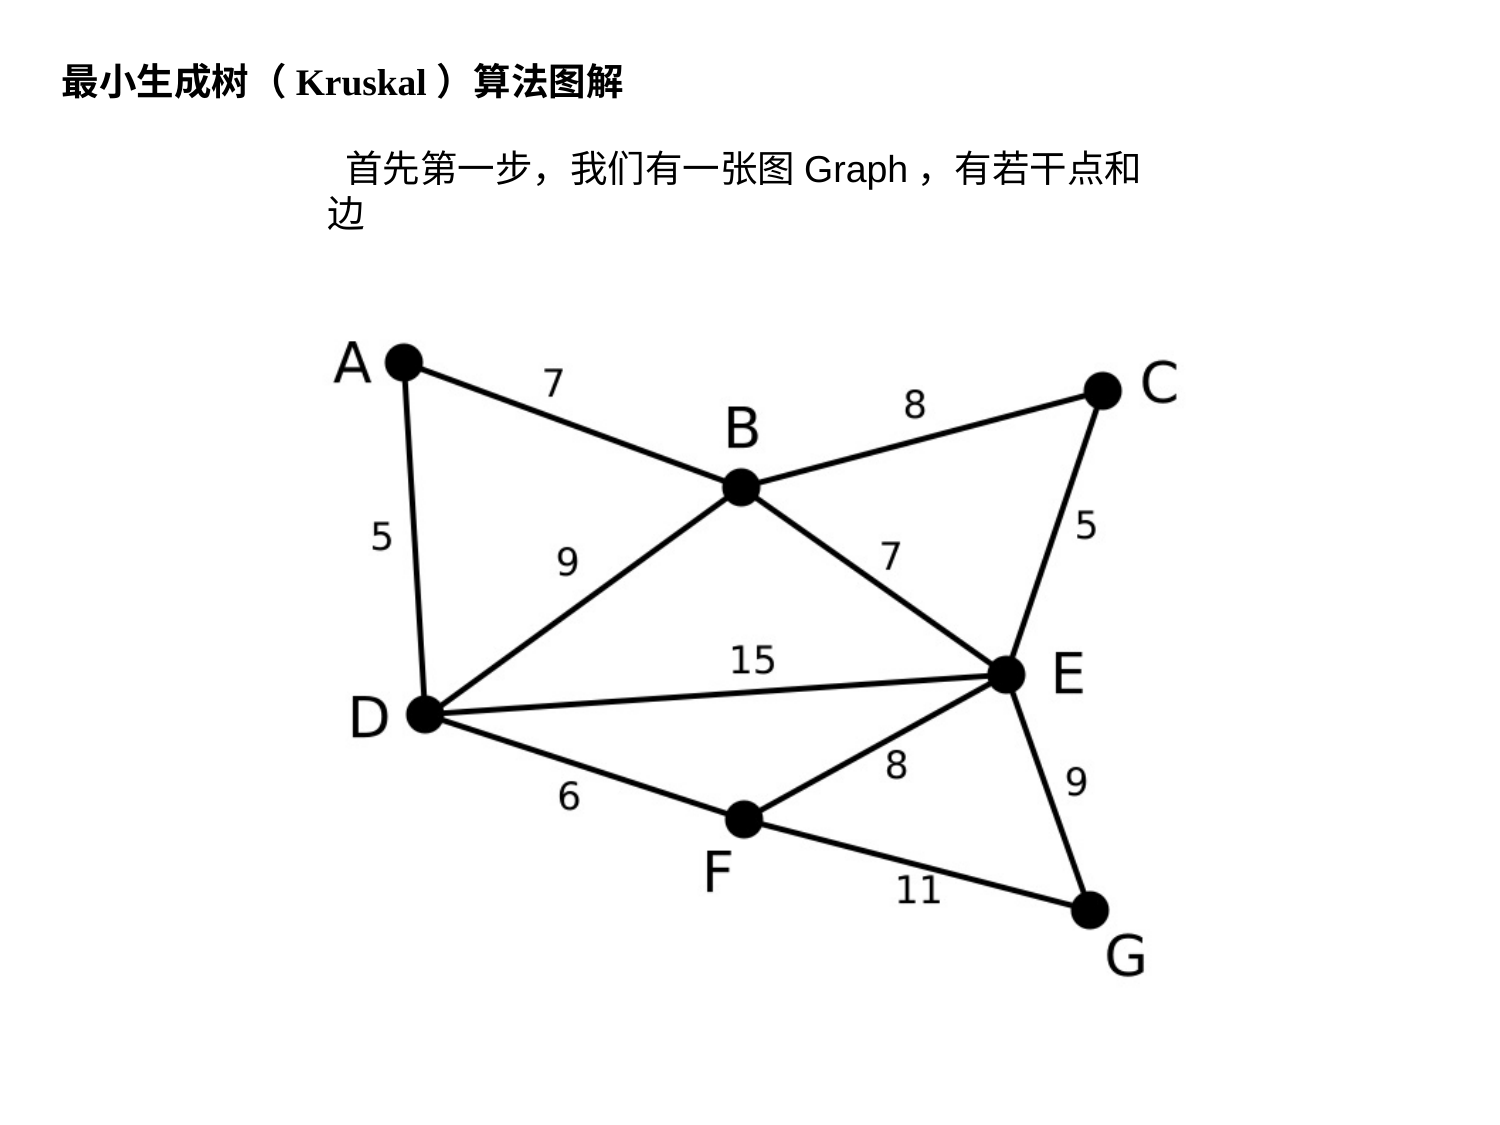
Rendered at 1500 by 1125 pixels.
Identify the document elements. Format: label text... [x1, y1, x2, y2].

text_box 最小生成树（Kruskal）算法图解 [47, 50, 639, 111]
picture [312, 305, 1188, 1041]
text_box 首先第一步，我们有一张图Graph，有若干点和边 [312, 137, 1187, 242]
